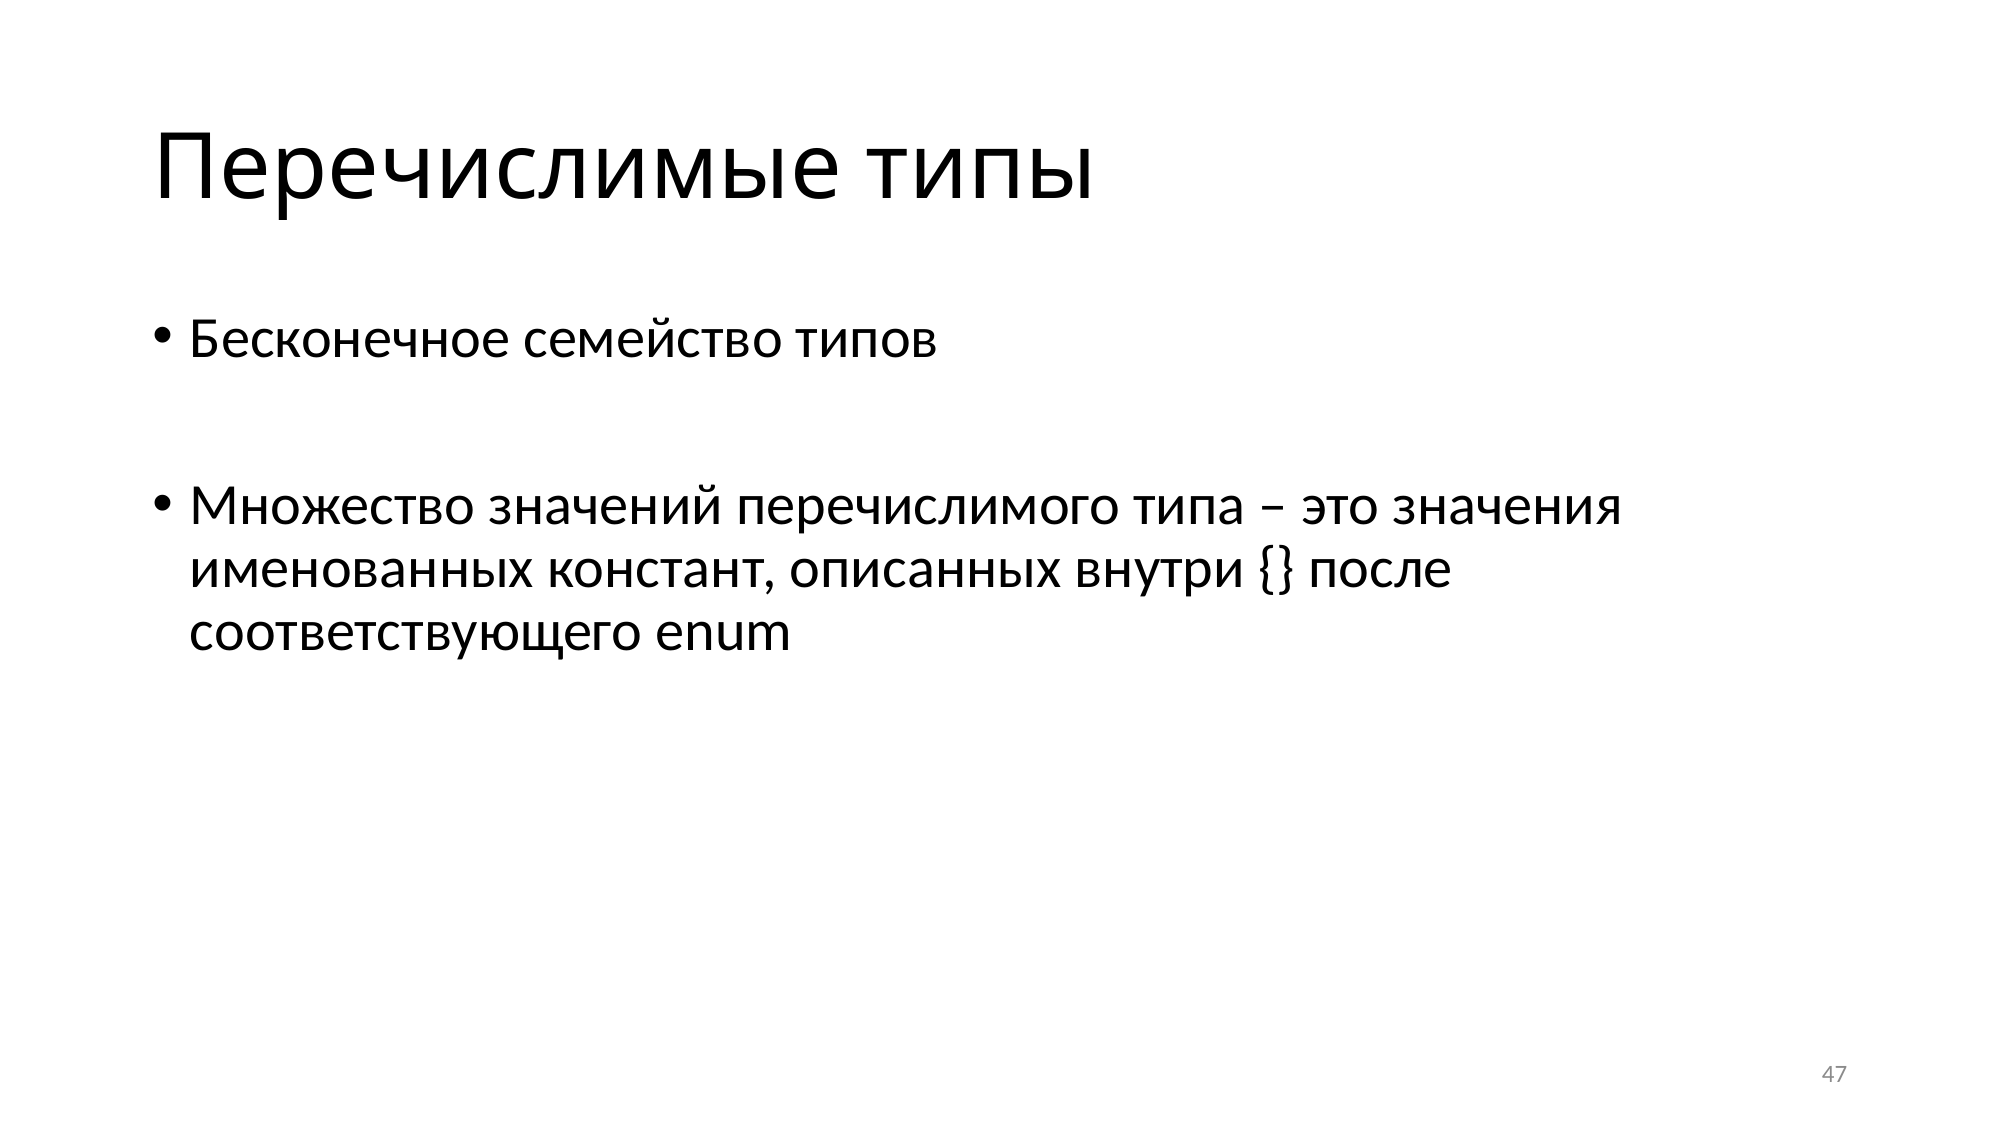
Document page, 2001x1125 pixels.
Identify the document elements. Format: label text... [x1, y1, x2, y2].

list Бесконечное семейство типов Множество значений перечислимого типа – это значения именованных констант, описанных внутри {} после соответствующего enum Операции см. на слайде про целые типы [137, 299, 1863, 1014]
slide_number 47 [1412, 1042, 1863, 1103]
title Перечислимые типы [137, 59, 1863, 278]
